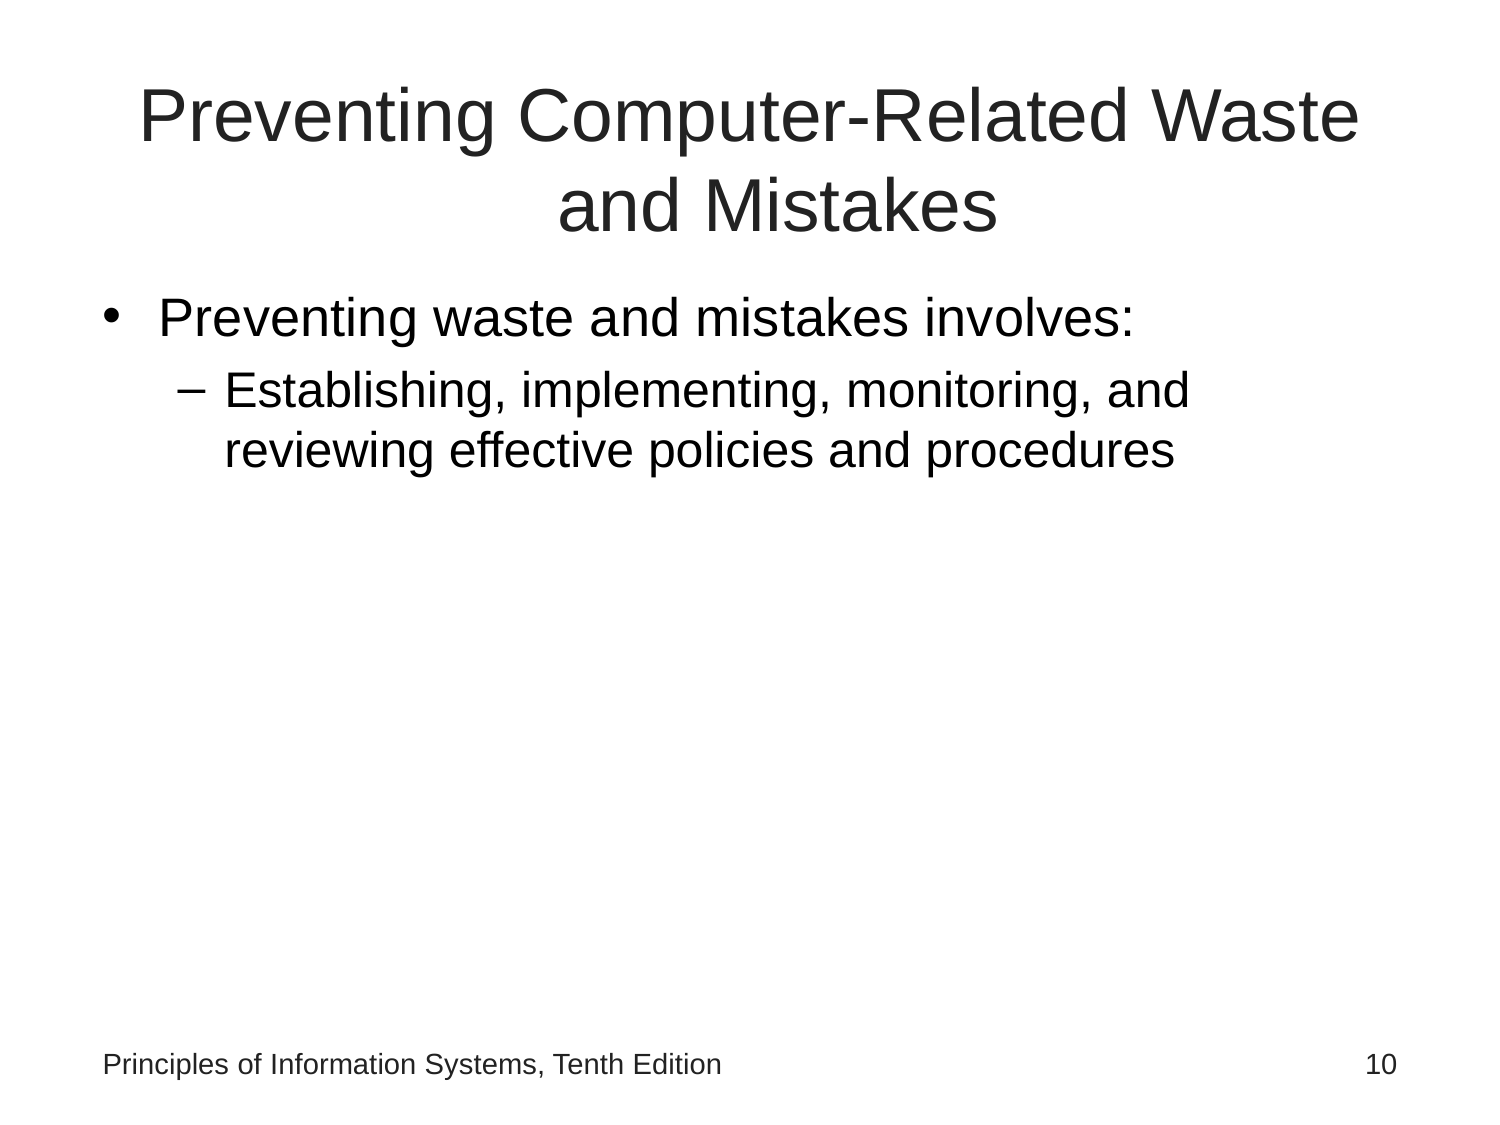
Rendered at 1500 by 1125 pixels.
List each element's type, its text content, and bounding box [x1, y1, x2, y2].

list Preventing waste and mistakes involves: Establishing, implementing, monitoring, and reviewing effective policies and procedures [87, 275, 1413, 1025]
text_box ‹#› [1074, 1037, 1413, 1100]
title Preventing Computer-Related Waste and Mistakes [87, 62, 1413, 250]
text_box Principles of Information Systems, Tenth Edition [87, 1037, 1050, 1100]
